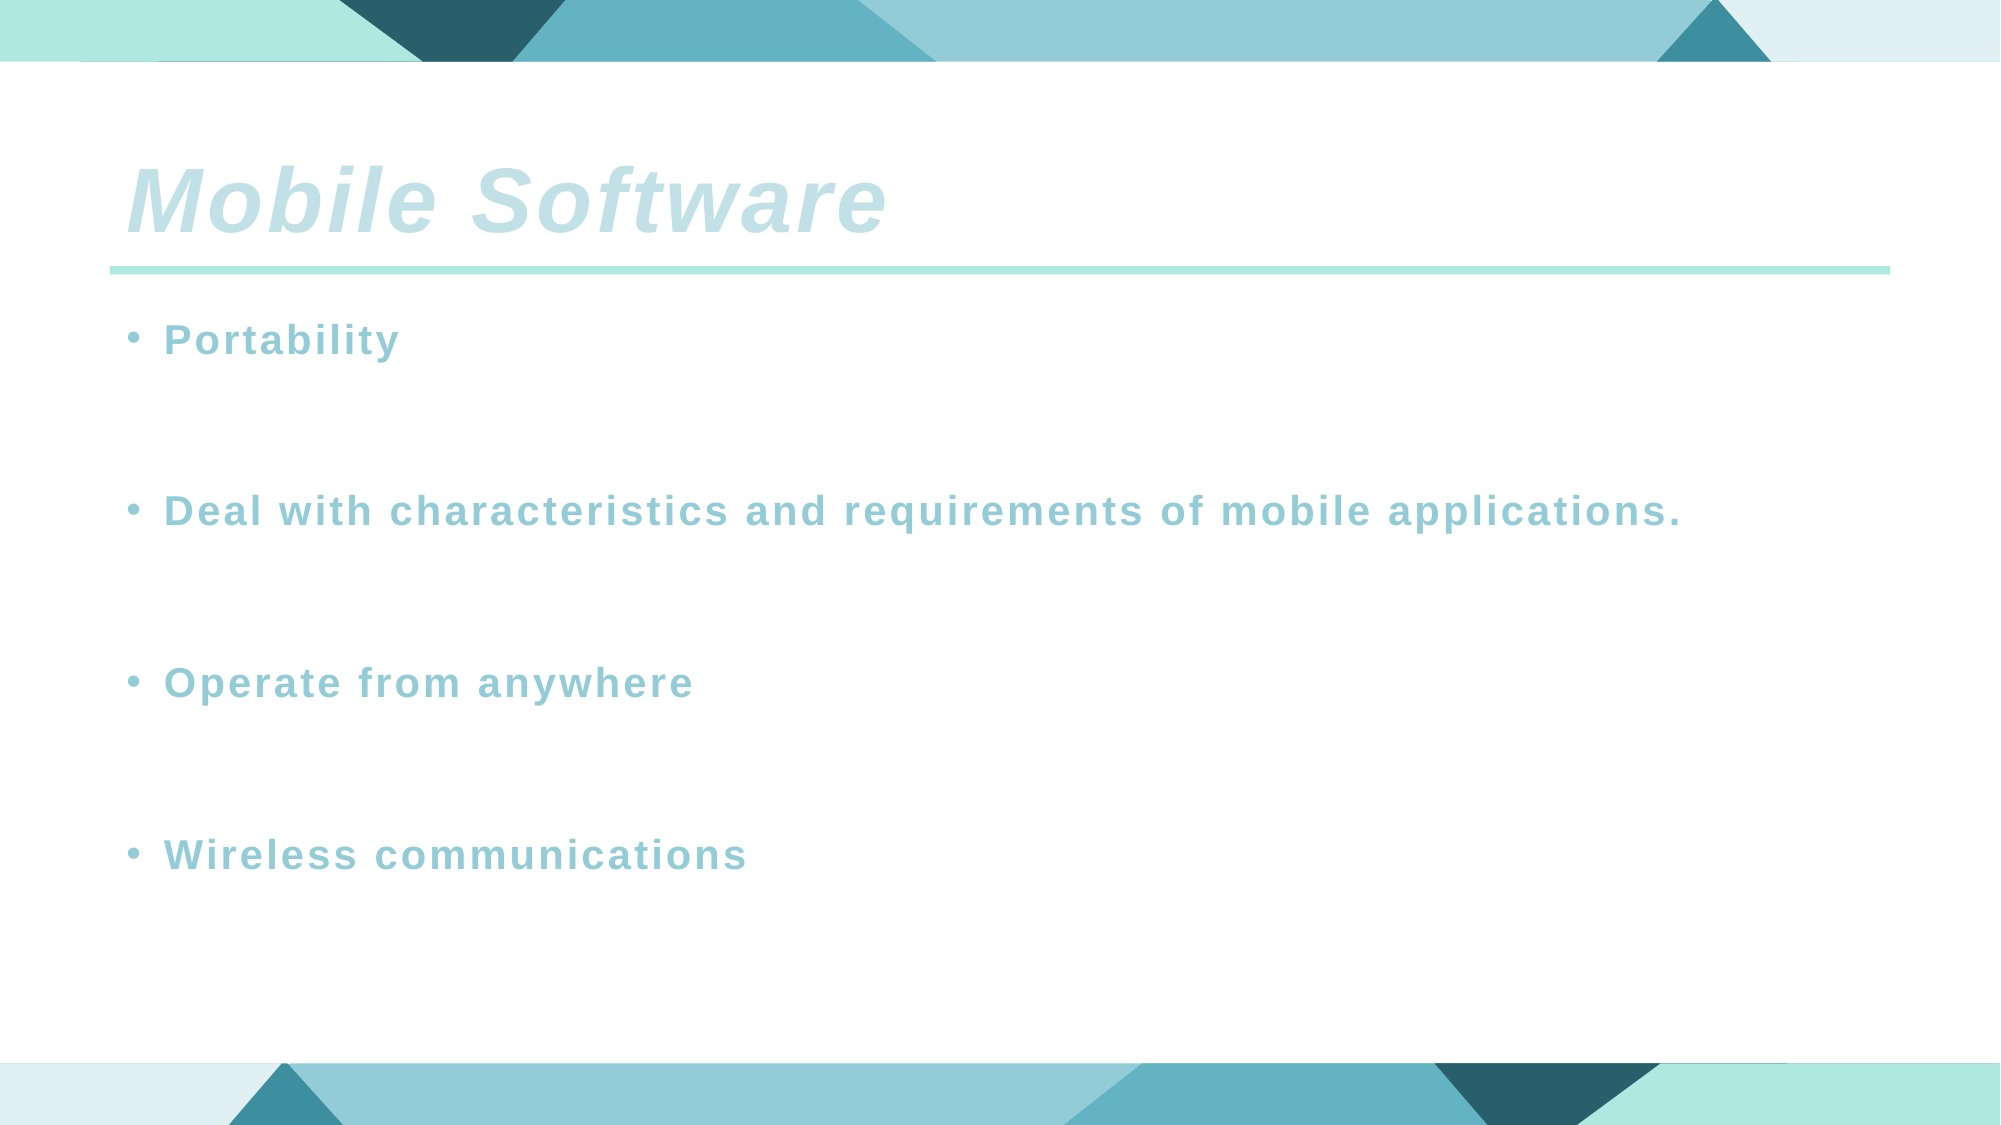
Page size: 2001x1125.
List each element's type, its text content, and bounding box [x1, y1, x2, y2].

list Portability Deal with characteristics and requirements of mobile applications. Operate from anywhere Wireless communications [109, 297, 1891, 1041]
title Mobile Software [109, 107, 1891, 258]
